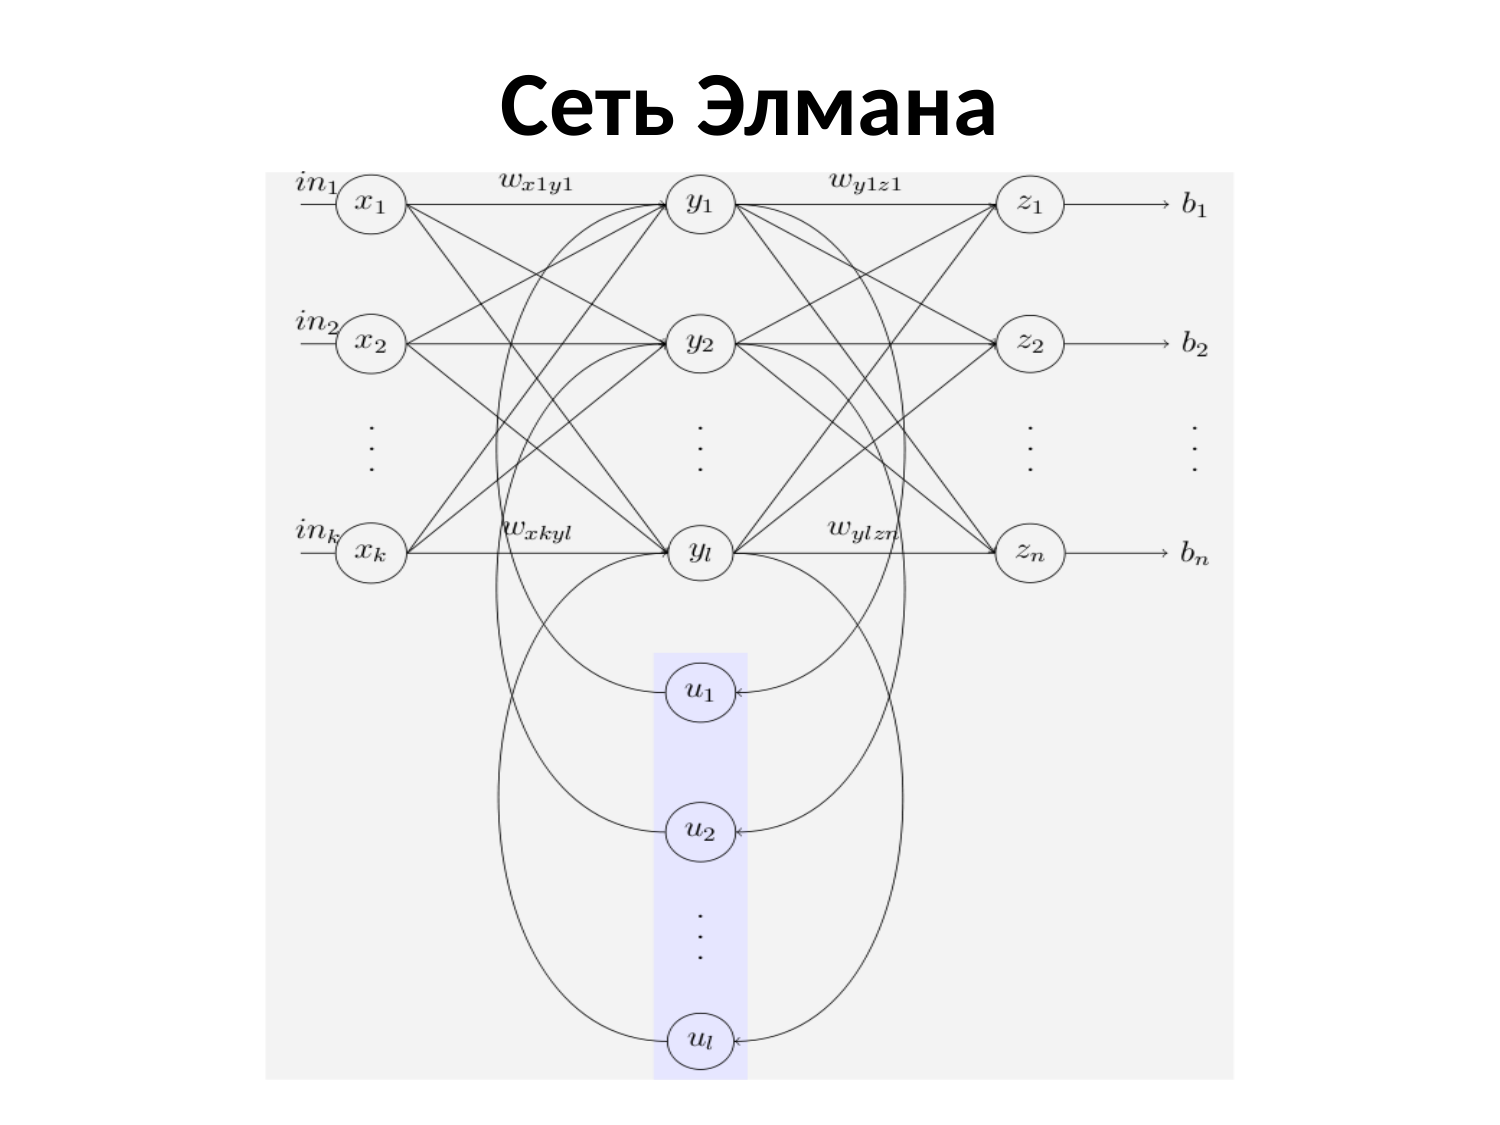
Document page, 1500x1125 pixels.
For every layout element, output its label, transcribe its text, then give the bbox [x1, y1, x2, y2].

title Сеть Элмана [75, 5, 1425, 193]
picture [265, 170, 1235, 1081]
